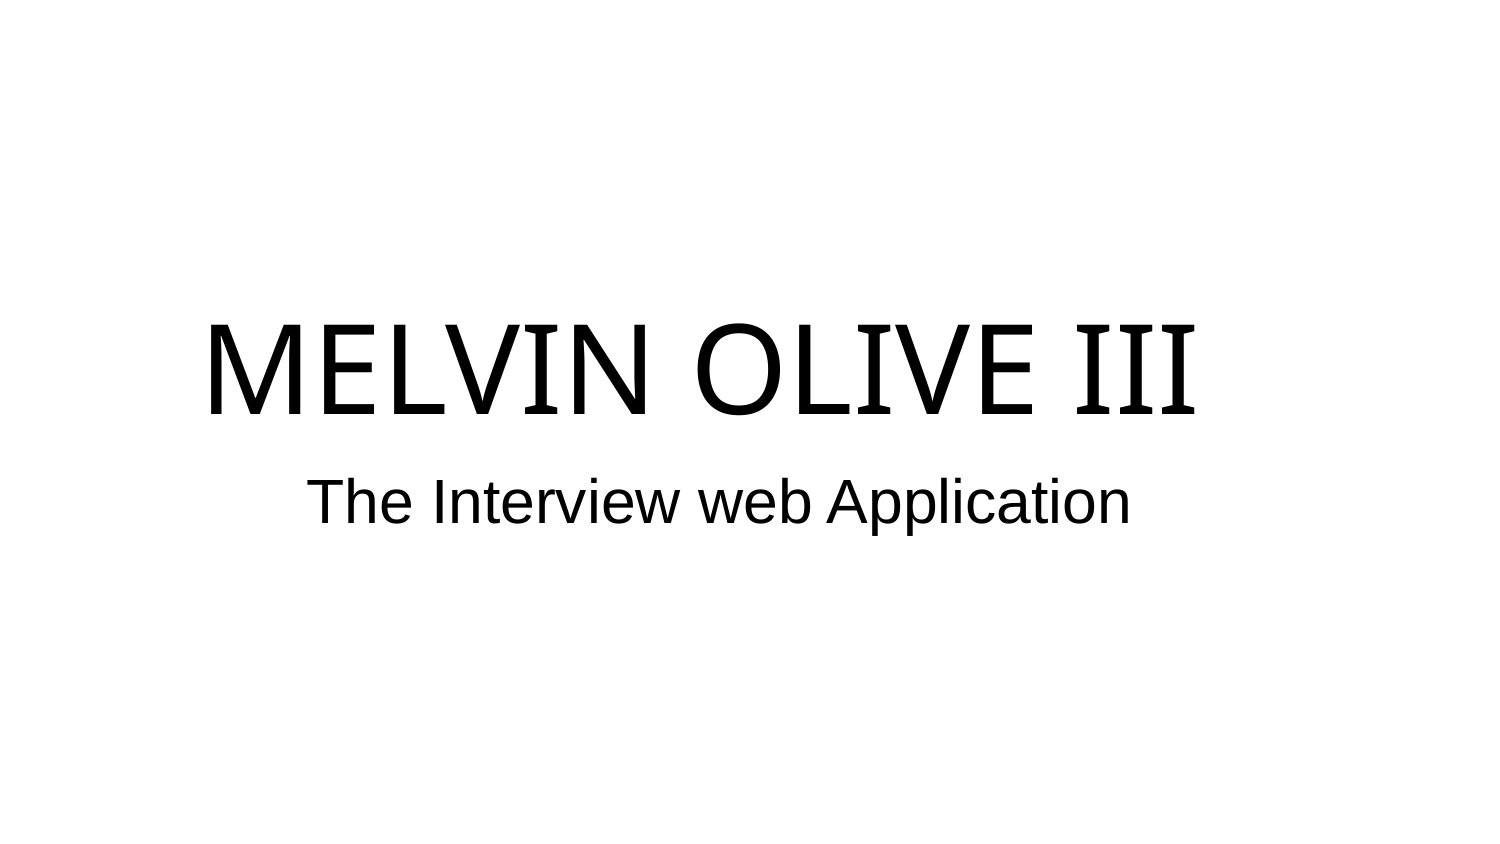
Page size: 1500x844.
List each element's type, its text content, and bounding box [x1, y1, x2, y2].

text_box MELVIN OLIVE III [184, 274, 1316, 361]
text_box The Interview web Application [291, 445, 1209, 570]
